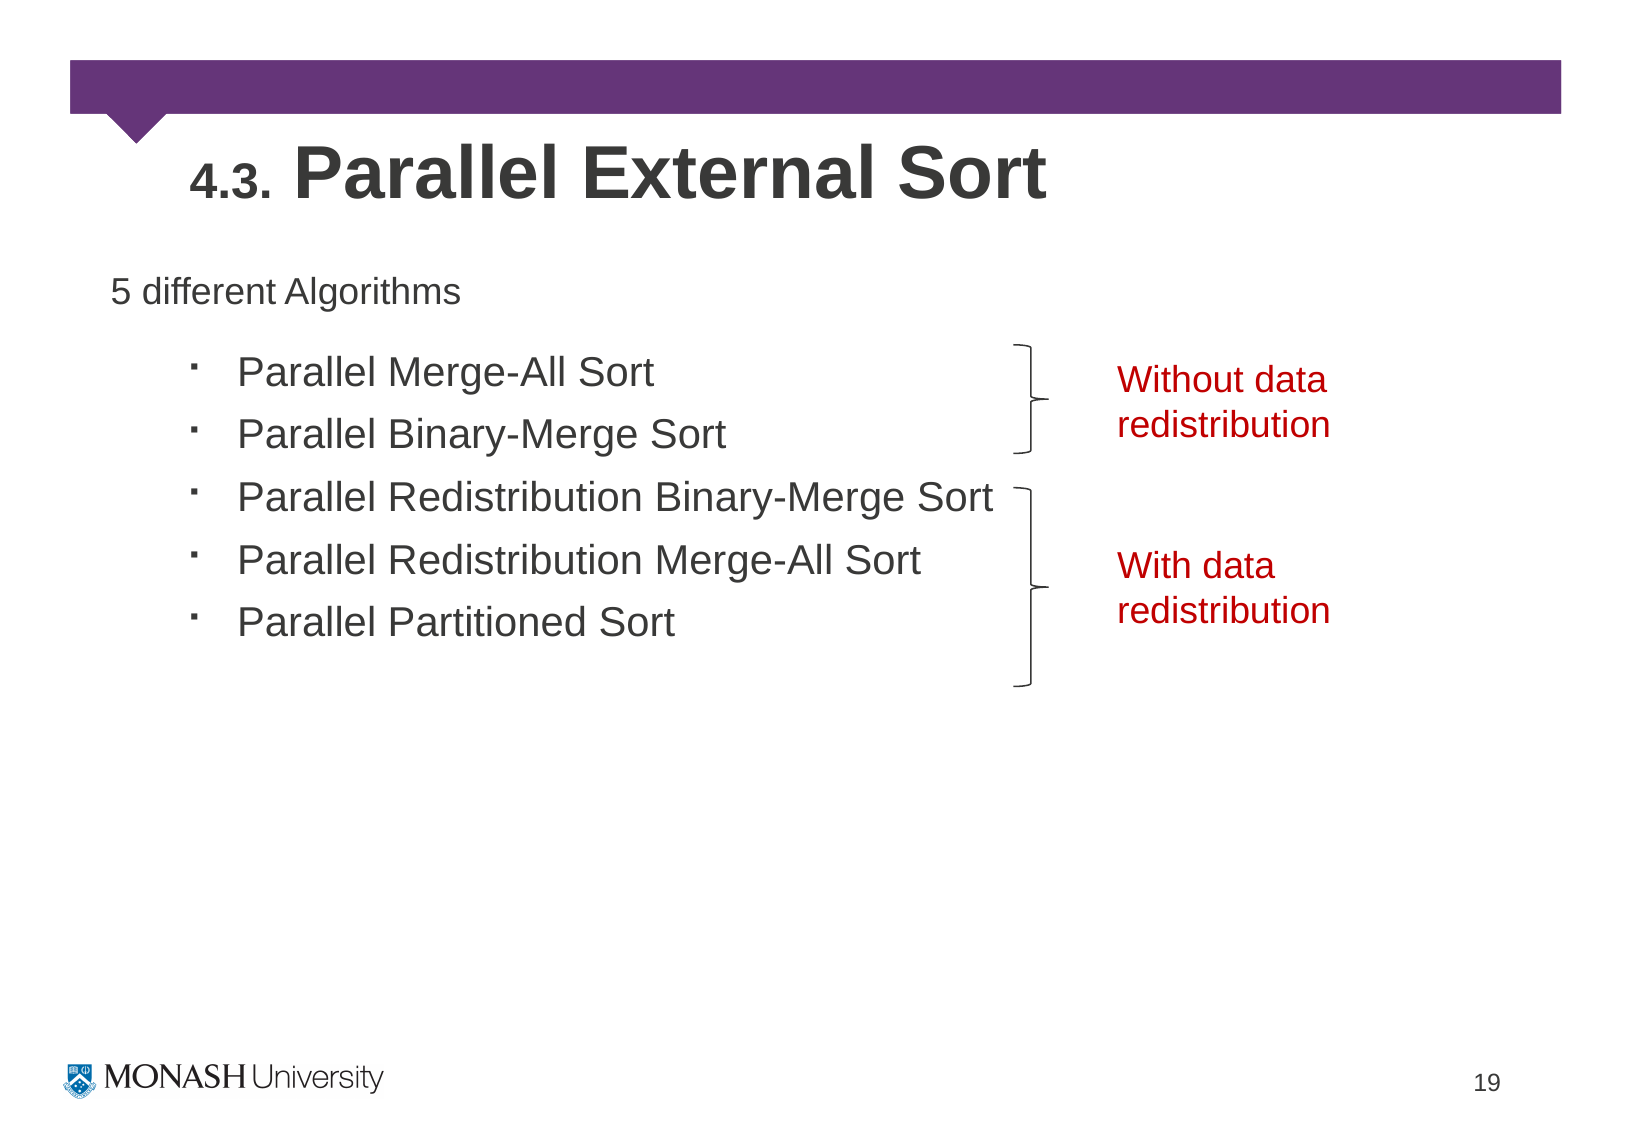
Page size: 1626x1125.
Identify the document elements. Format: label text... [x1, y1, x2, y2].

text_box With data redistribution [1102, 533, 1497, 639]
text_box [1013, 487, 1049, 687]
title 4.3. Parallel External Sort [189, 123, 1571, 311]
picture [63, 1064, 384, 1099]
text_box Without data redistribution [1102, 347, 1497, 453]
list Parallel Merge-All Sort Parallel Binary-Merge Sort Parallel Redistribution Binary-Merge Sort Parallel Redistribution Merge-All Sort Parallel Partitioned Sort [189, 344, 1571, 1075]
text_box [1013, 344, 1049, 454]
text_box 5 different Algorithms [95, 259, 649, 320]
